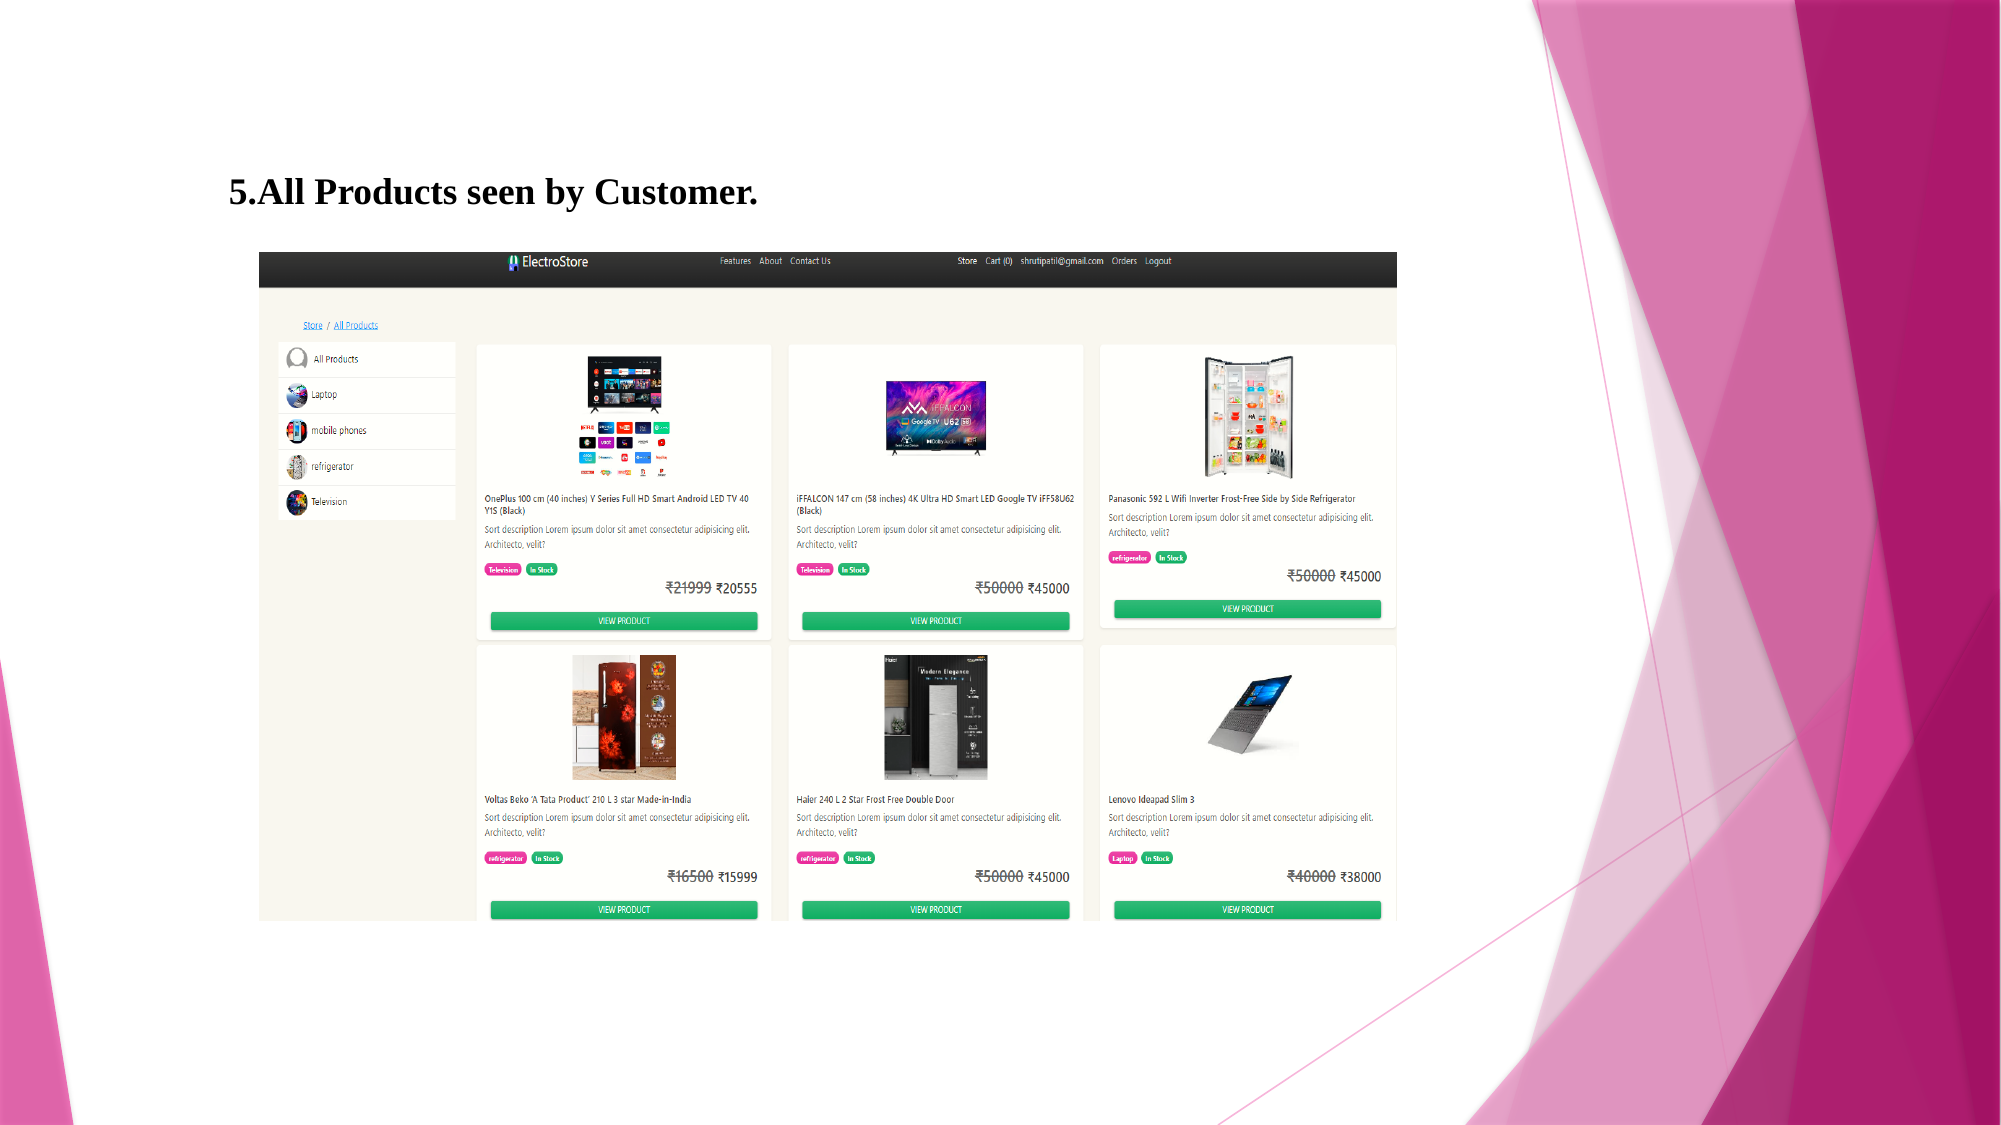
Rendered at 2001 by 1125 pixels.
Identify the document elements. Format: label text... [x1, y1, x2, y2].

picture [258, 252, 1397, 921]
text_box 5.All Products seen by Customer. [139, 156, 1142, 220]
